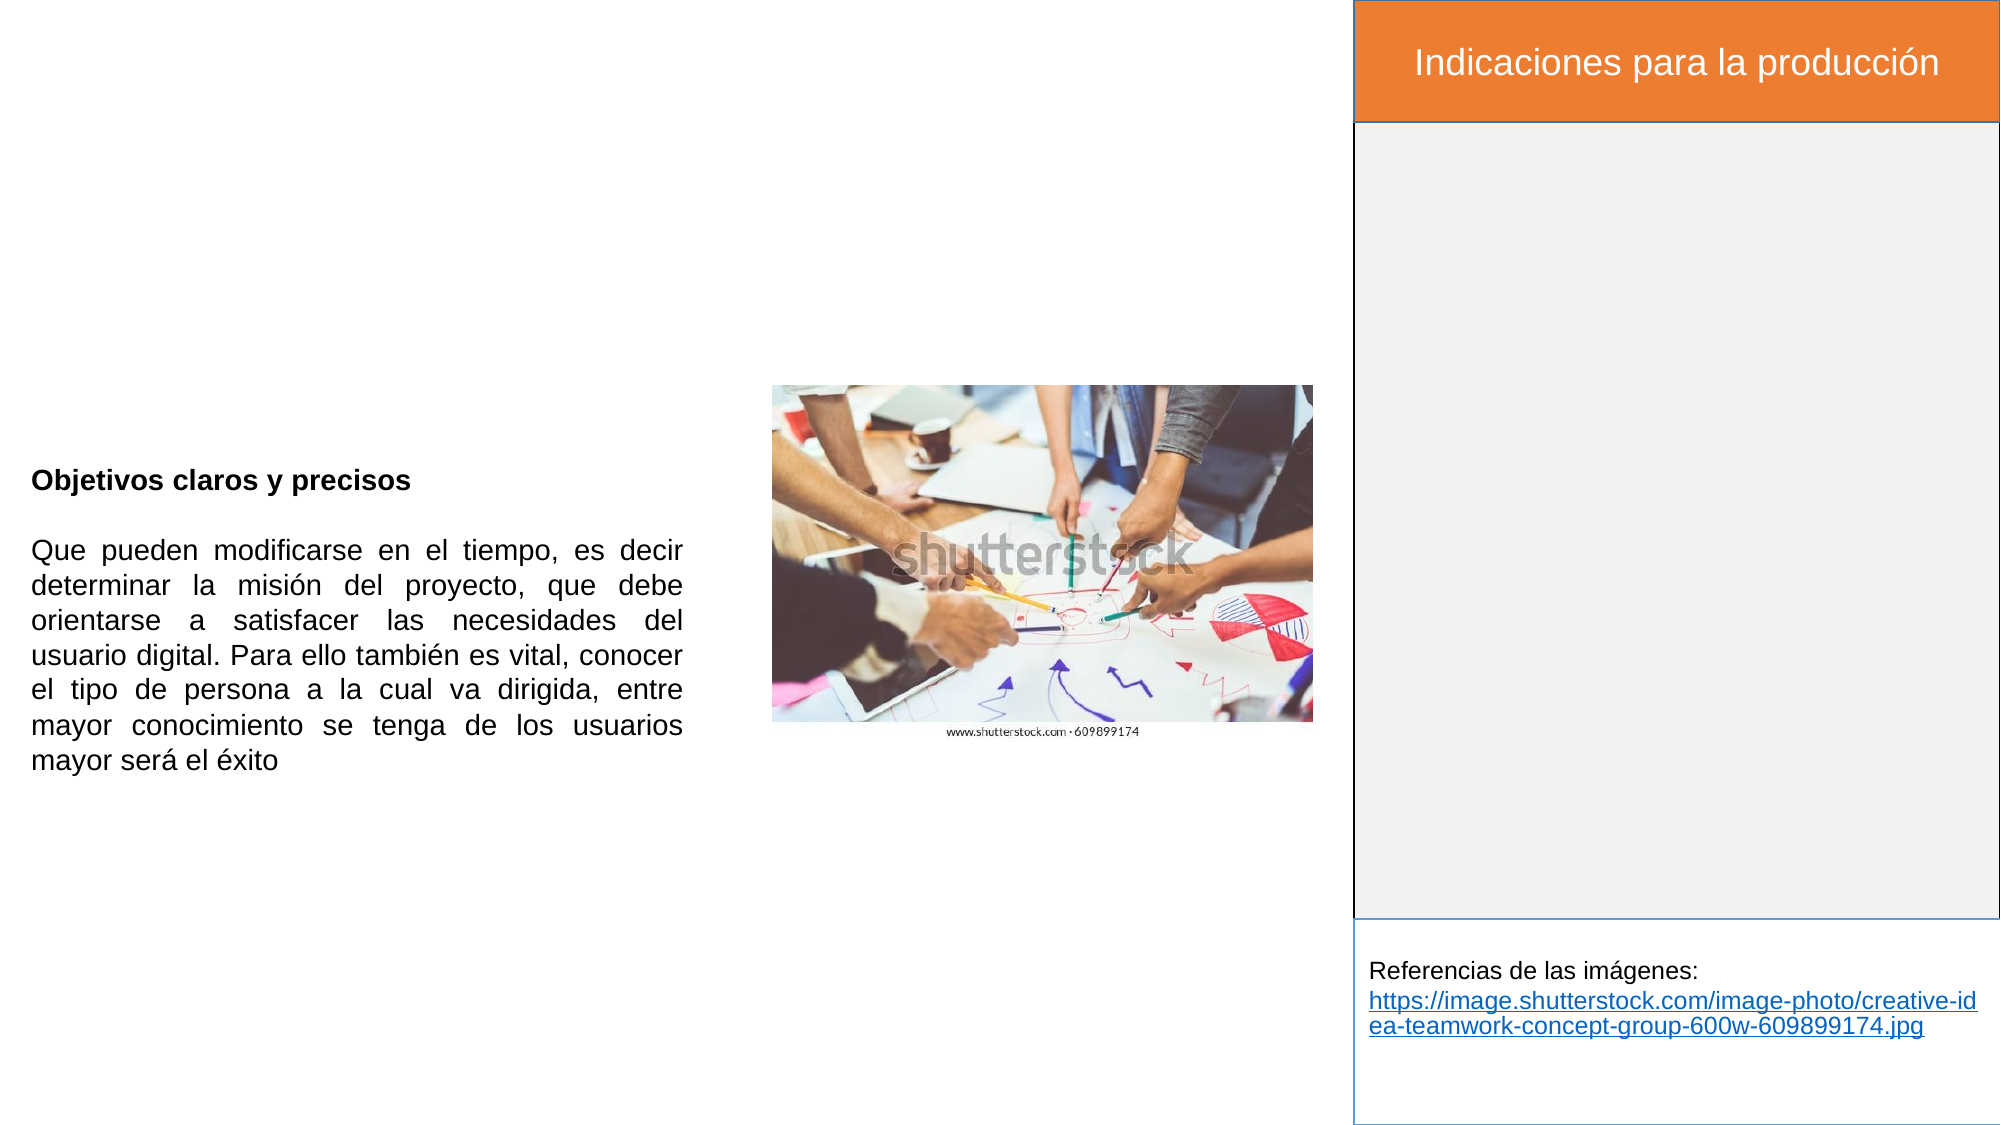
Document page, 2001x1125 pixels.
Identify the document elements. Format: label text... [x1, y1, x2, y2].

text_box Objetivos claros y precisos Que pueden modificarse en el tiempo, es decir determinar la misión del proyecto, que debe orientarse a satisfacer las necesidades del usuario digital. Para ello también es vital, conocer el tipo de persona a la cual va dirigida, entre mayor conocimiento se tenga de los usuarios mayor será el éxito [16, 453, 700, 787]
text_box Indicaciones para la producción [1353, 0, 2000, 122]
text_box Referencias de las imágenes: https://image.shutterstock.com/image-photo/creative-idea-teamwork-concept-group-600w-609899174.jpg [1353, 918, 2000, 1125]
text_box [1353, 122, 2000, 206]
text_box [1353, 701, 2000, 918]
text_box [1353, 206, 2000, 701]
picture [772, 385, 1313, 740]
